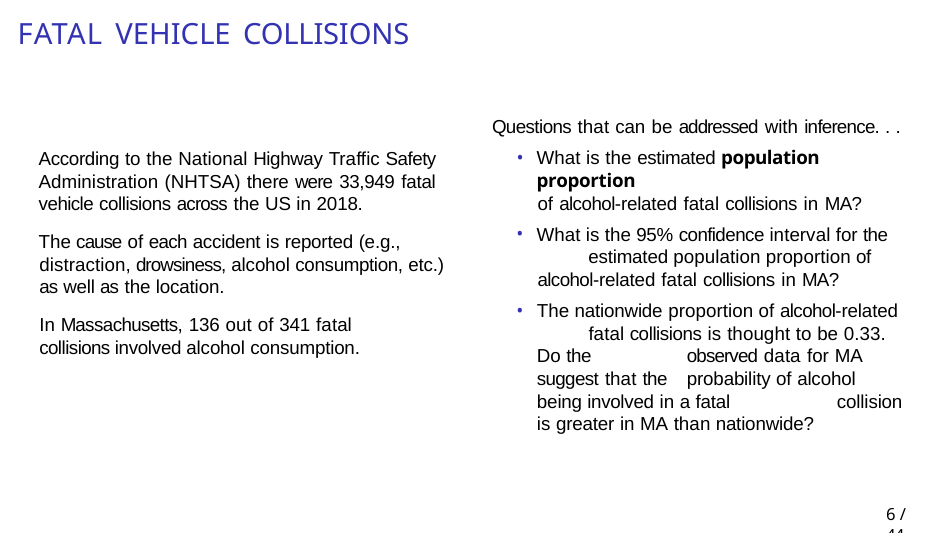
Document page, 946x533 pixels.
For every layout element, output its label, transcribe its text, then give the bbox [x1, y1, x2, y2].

title Fatal vehicle collisions [11, 12, 935, 105]
text_box According to the National Highway Traffic Safety Administration (NHTSA) there were 33,949 fatal vehicle collisions across the US in 2018. [36, 144, 437, 215]
text_box In Massachusetts, 136 out of 341 fatal collisions involved alcohol consumption. [37, 311, 429, 359]
text_box The cause of each accident is reported (e.g., distraction, drowsiness, alcohol consumption, etc.) as well as the location. [36, 228, 446, 298]
text_box Questions that can be addressed with inference. . . What is the estimated population proportion of alcohol-related fatal collisions in MA? What is the 95% confidence interval for the estimated population proportion of alcohol-related fatal collisions in MA? The nationwide proportion of alcohol-related fatal collisions is thought to be 0.33. Do the observed data for MA suggest that the probability of alcohol being involved in a fatal collision is greater in MA than nationwide? [485, 104, 912, 435]
slide_number 1 / 44 [871, 508, 930, 533]
